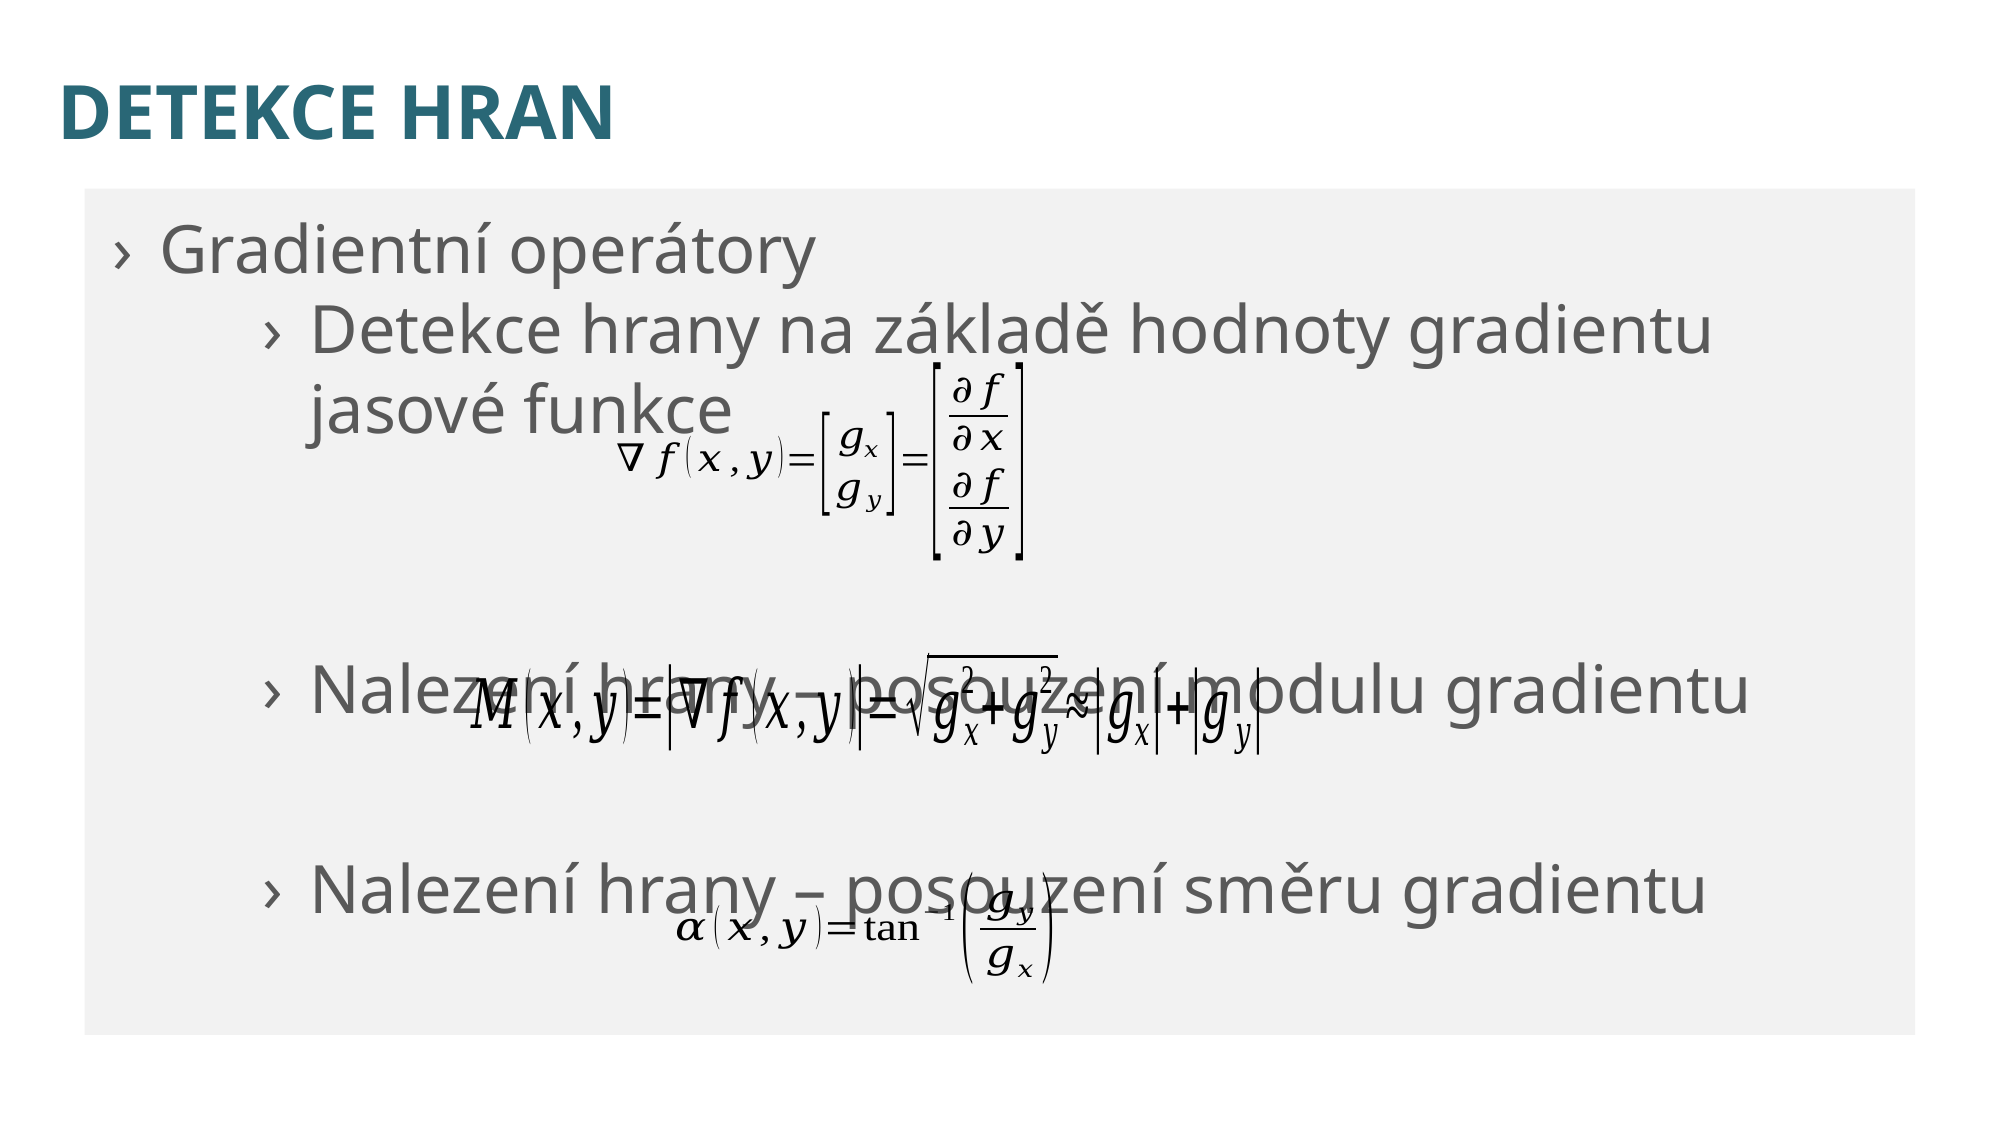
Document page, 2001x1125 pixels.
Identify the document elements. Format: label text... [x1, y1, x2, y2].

text_box [84, 188, 1916, 1036]
text_box Detekce hran [42, 31, 1909, 200]
text_box Gradientní operátory Detekce hrany na základě hodnoty gradientu jasové funkce Nalezení hrany – posouzení modulu gradientu Nalezení hrany – posouzení směru gradientu [97, 199, 1916, 935]
